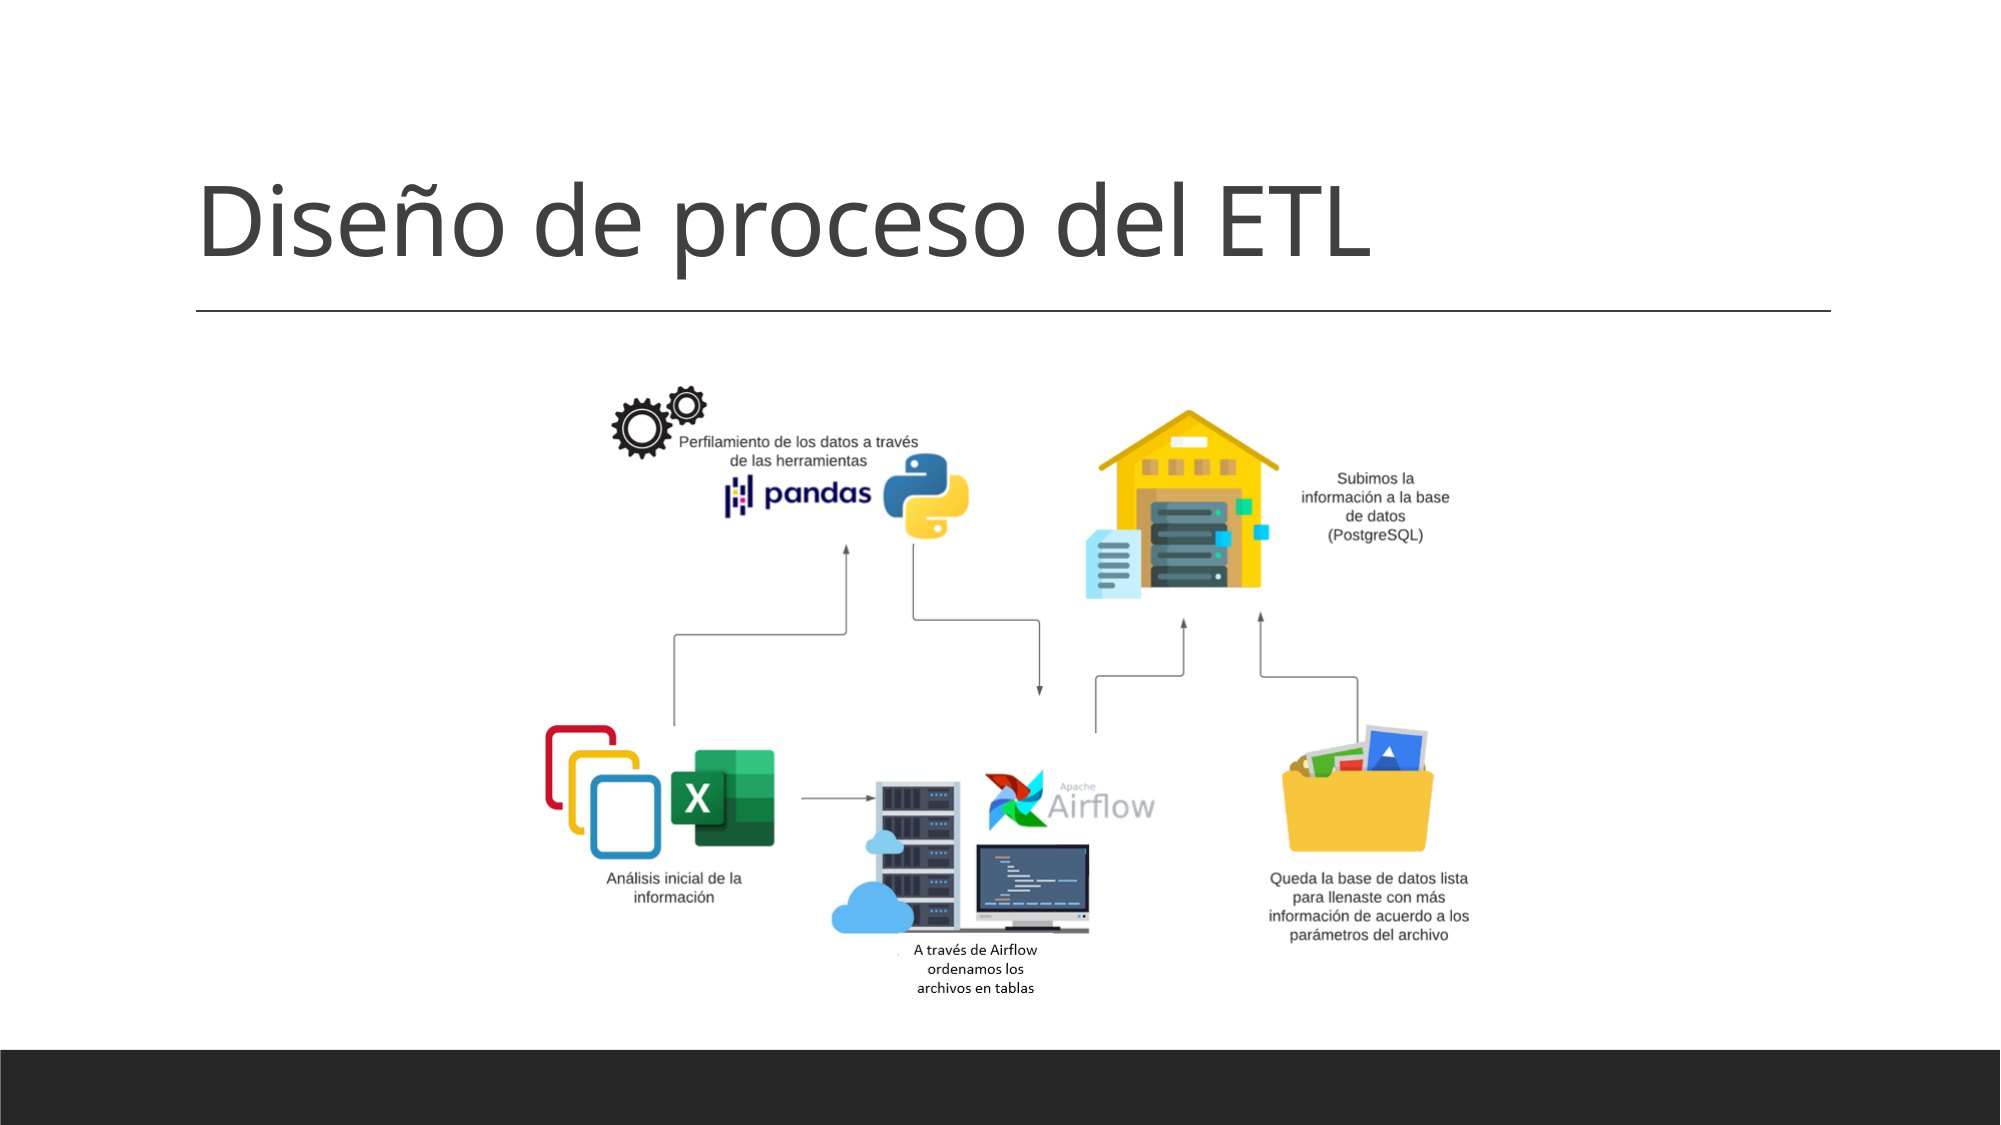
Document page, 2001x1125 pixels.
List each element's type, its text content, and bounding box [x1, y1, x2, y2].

title Diseño de proceso del ETL [180, 47, 1830, 285]
picture [527, 376, 1483, 1017]
